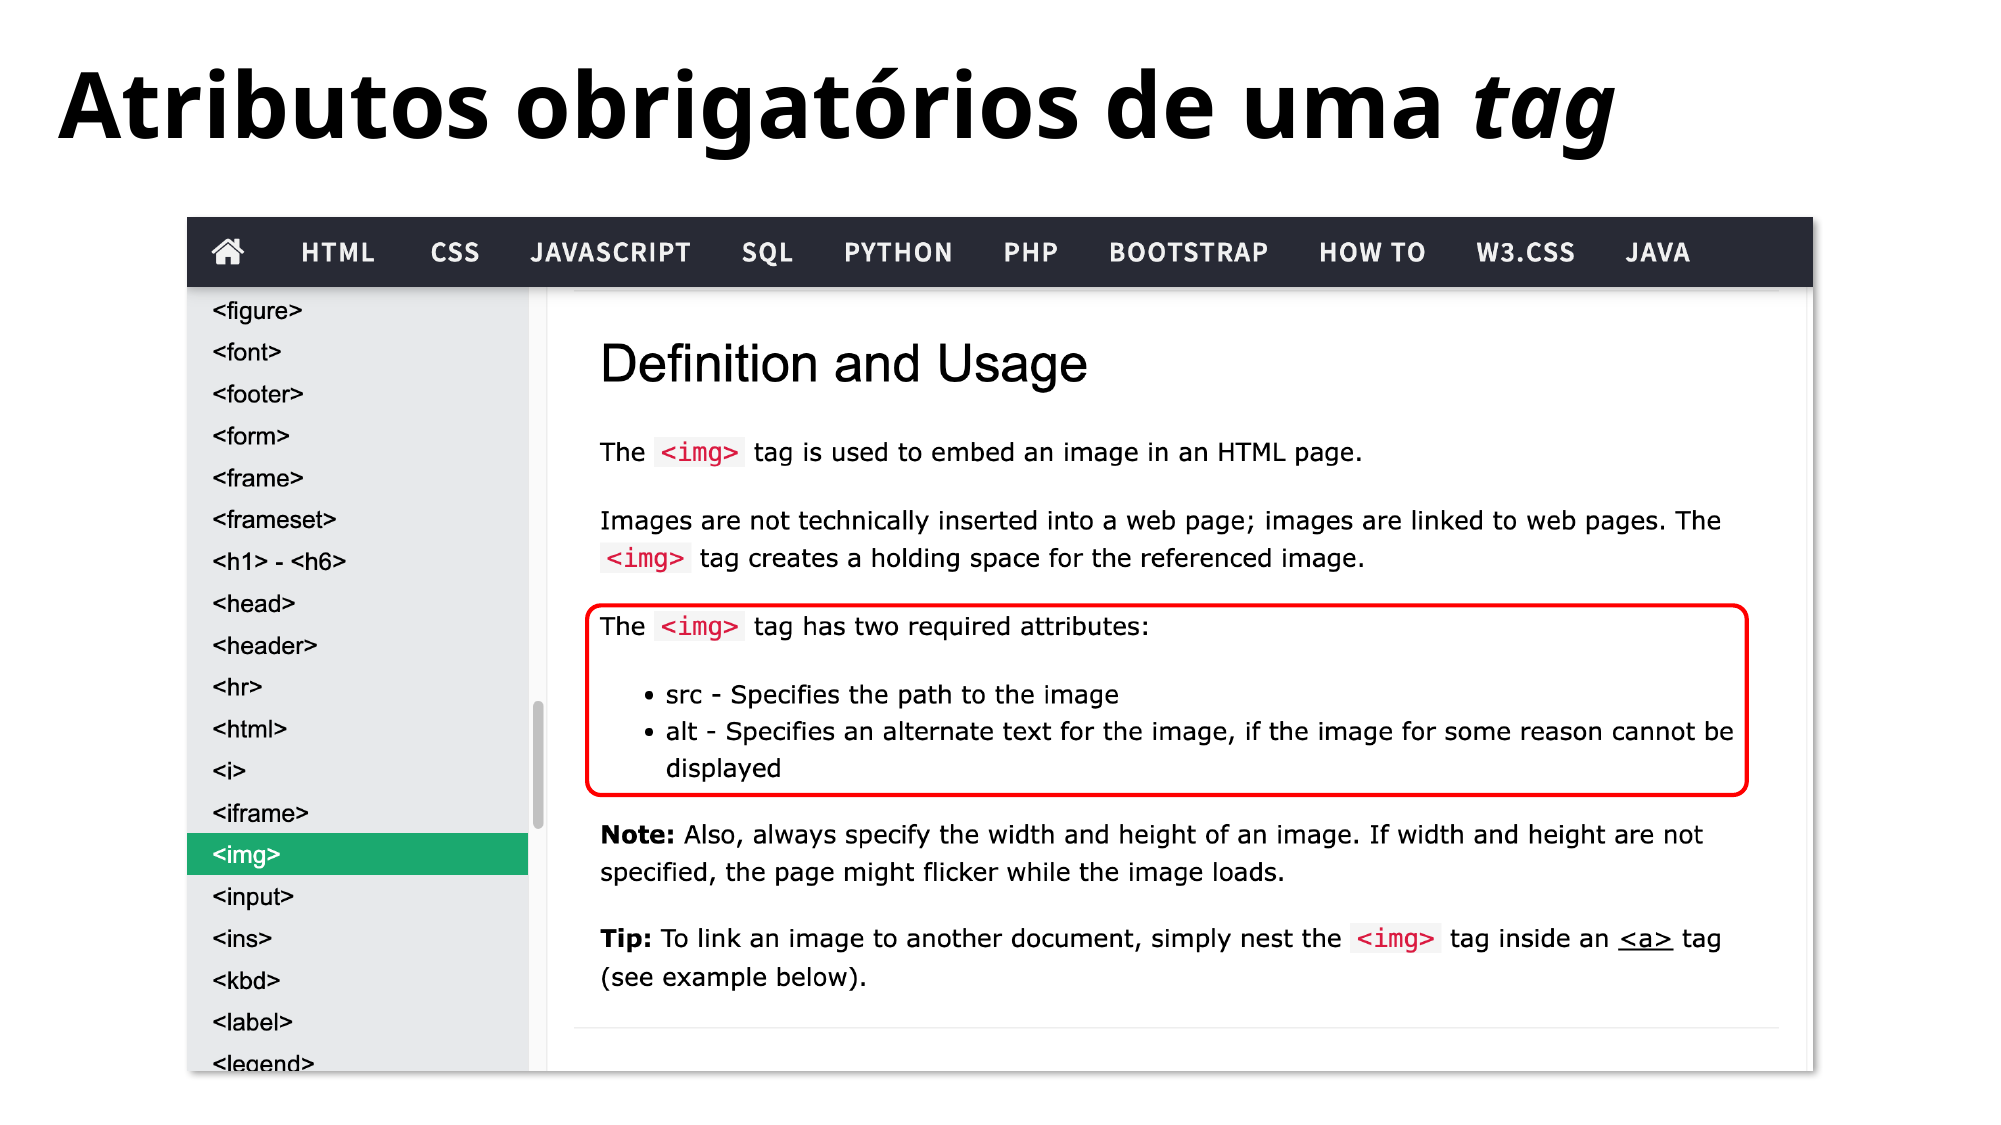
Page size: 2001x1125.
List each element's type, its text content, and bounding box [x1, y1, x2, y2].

picture [187, 217, 1813, 1071]
text_box Atributos obrigatórios de uma tag [43, 0, 1971, 218]
